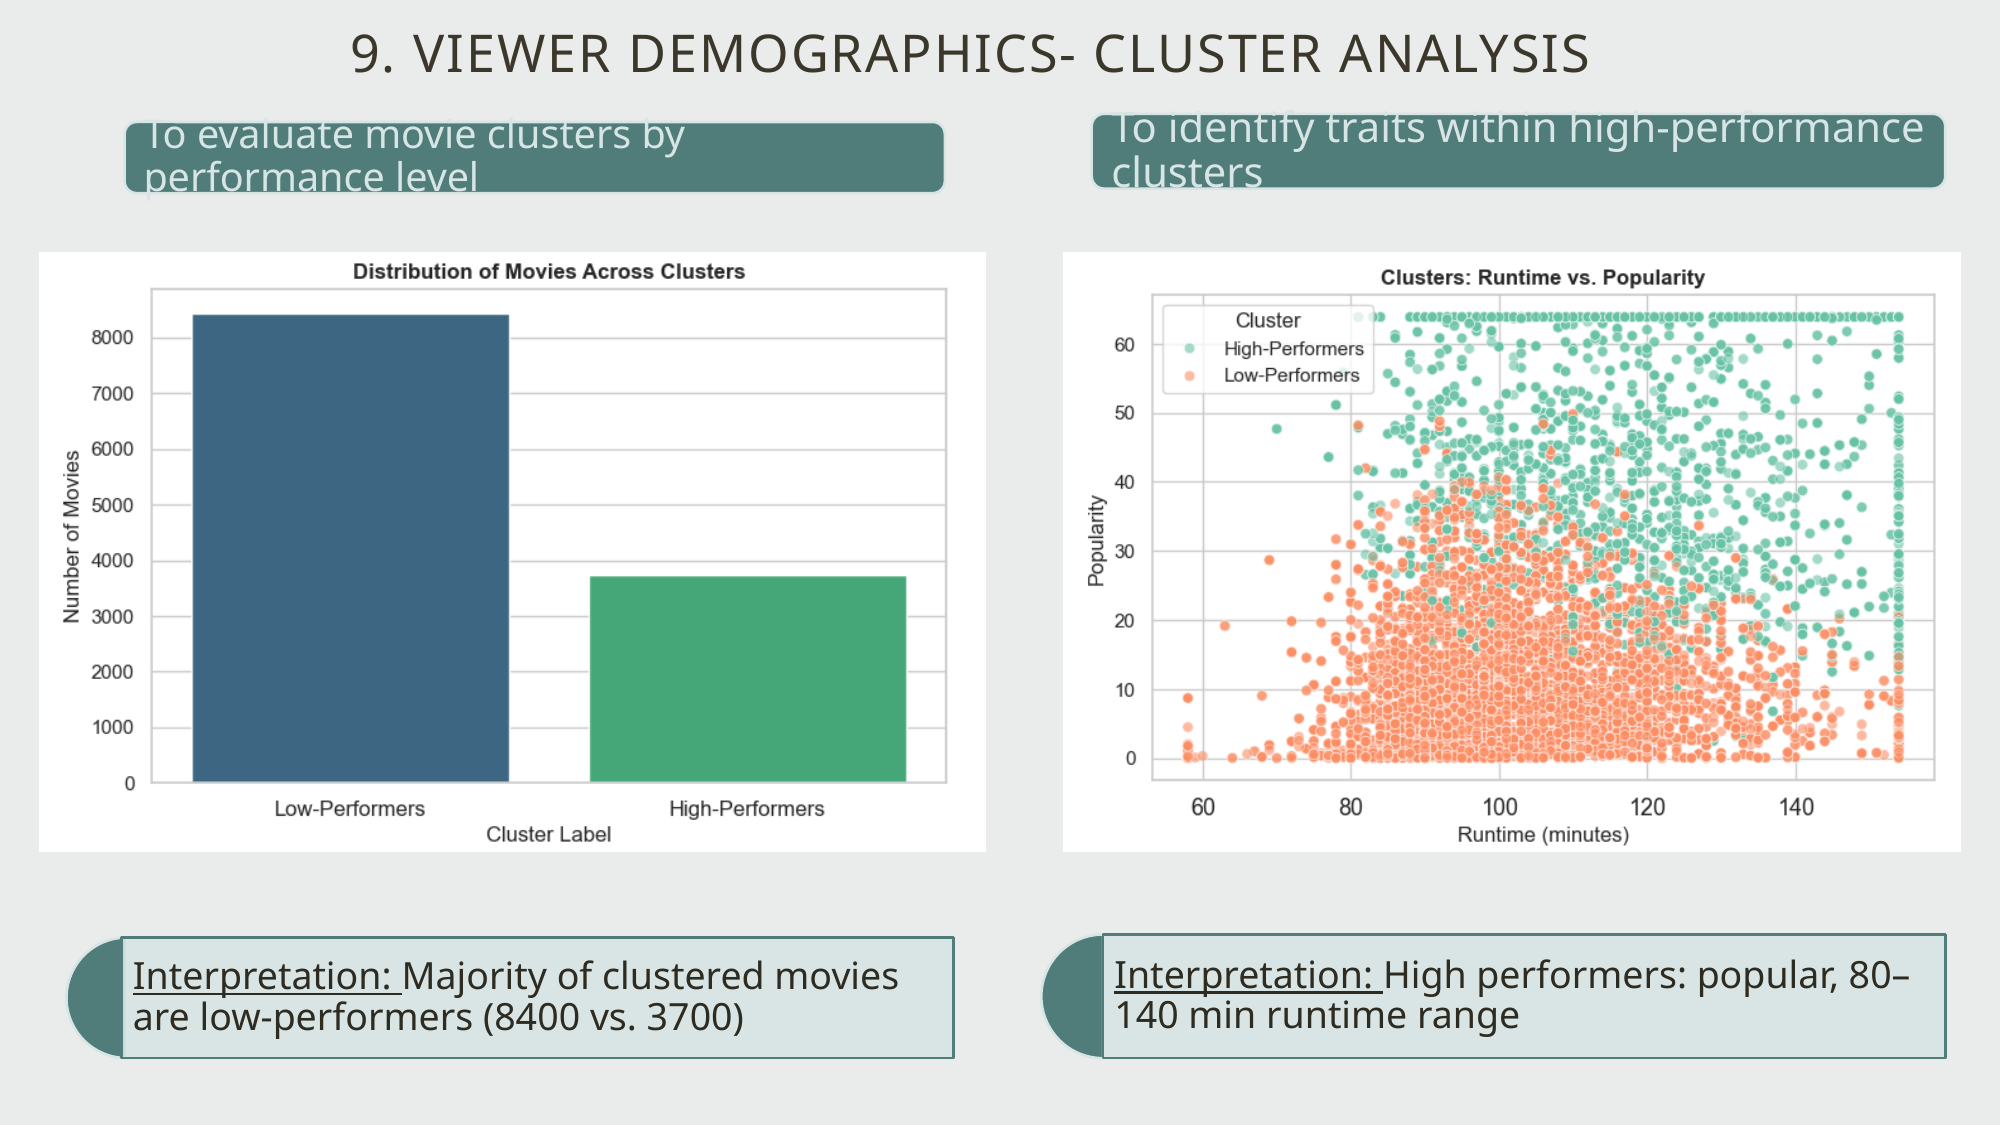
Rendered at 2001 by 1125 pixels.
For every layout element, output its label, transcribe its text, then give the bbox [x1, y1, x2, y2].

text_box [124, 99, 946, 216]
picture [38, 252, 987, 853]
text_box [1091, 99, 1946, 216]
picture [1063, 252, 1961, 853]
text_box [66, 937, 959, 1059]
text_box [1040, 934, 1946, 1059]
text_box 9. Viewer demographics- cluster ANALYSIS [173, 9, 1769, 107]
